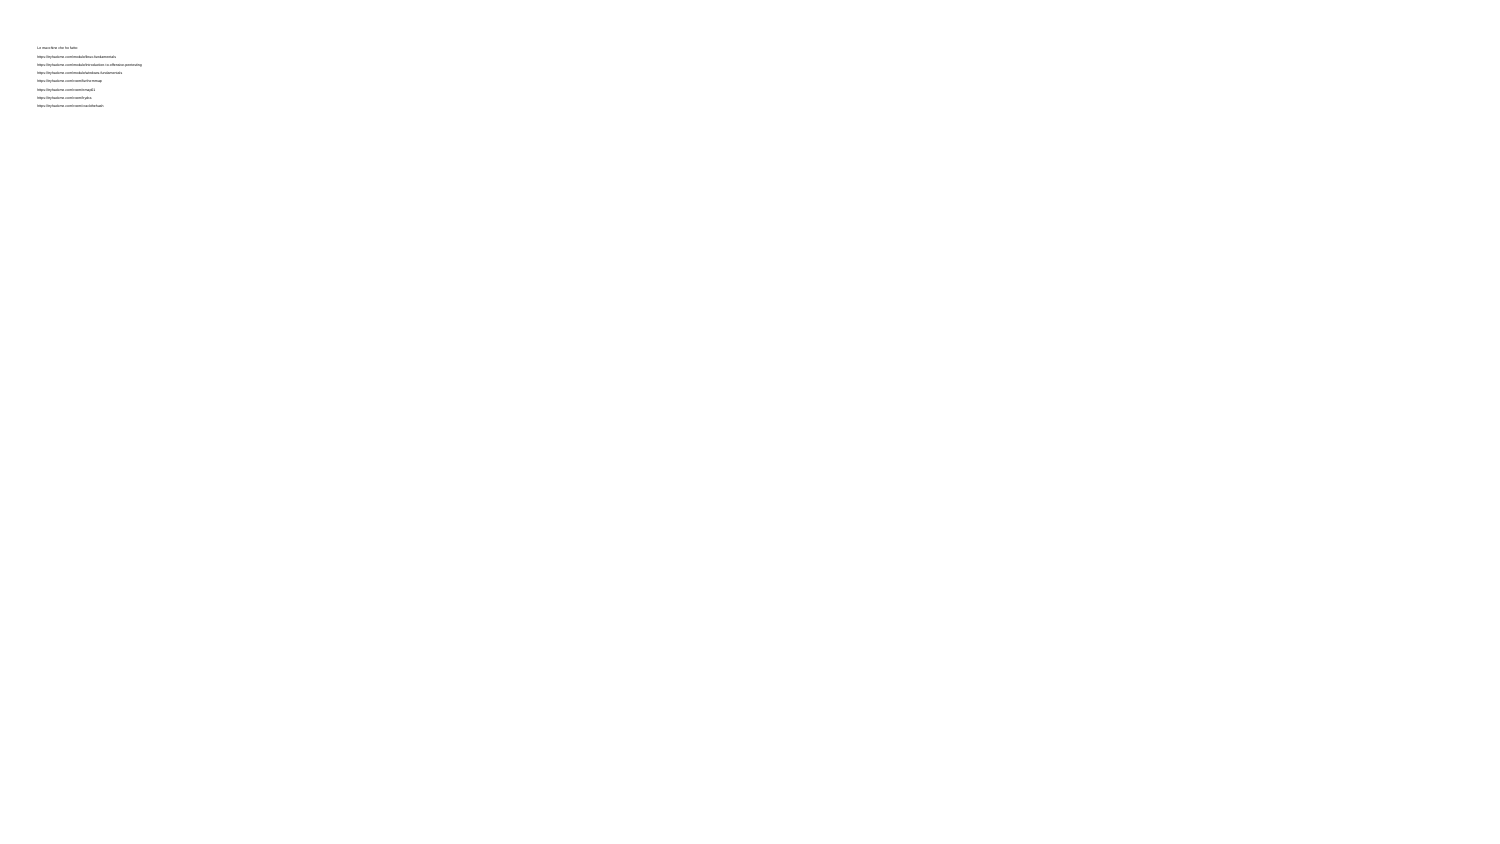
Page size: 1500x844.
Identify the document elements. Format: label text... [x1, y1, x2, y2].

title Le macchine che ho fatto: https://tryhackme.com/module/linux-fundamentals https://tryhackme.com/module/introduction-to-offensive-pentesting https://tryhackme.com/module/windows-fundamentals https://tryhackme.com/room/furthernmap https://tryhackme.com/room/nmap01 https://tryhackme.com/room/hydra https://tryhackme.com/room/crackthehash [22, 31, 1420, 126]
